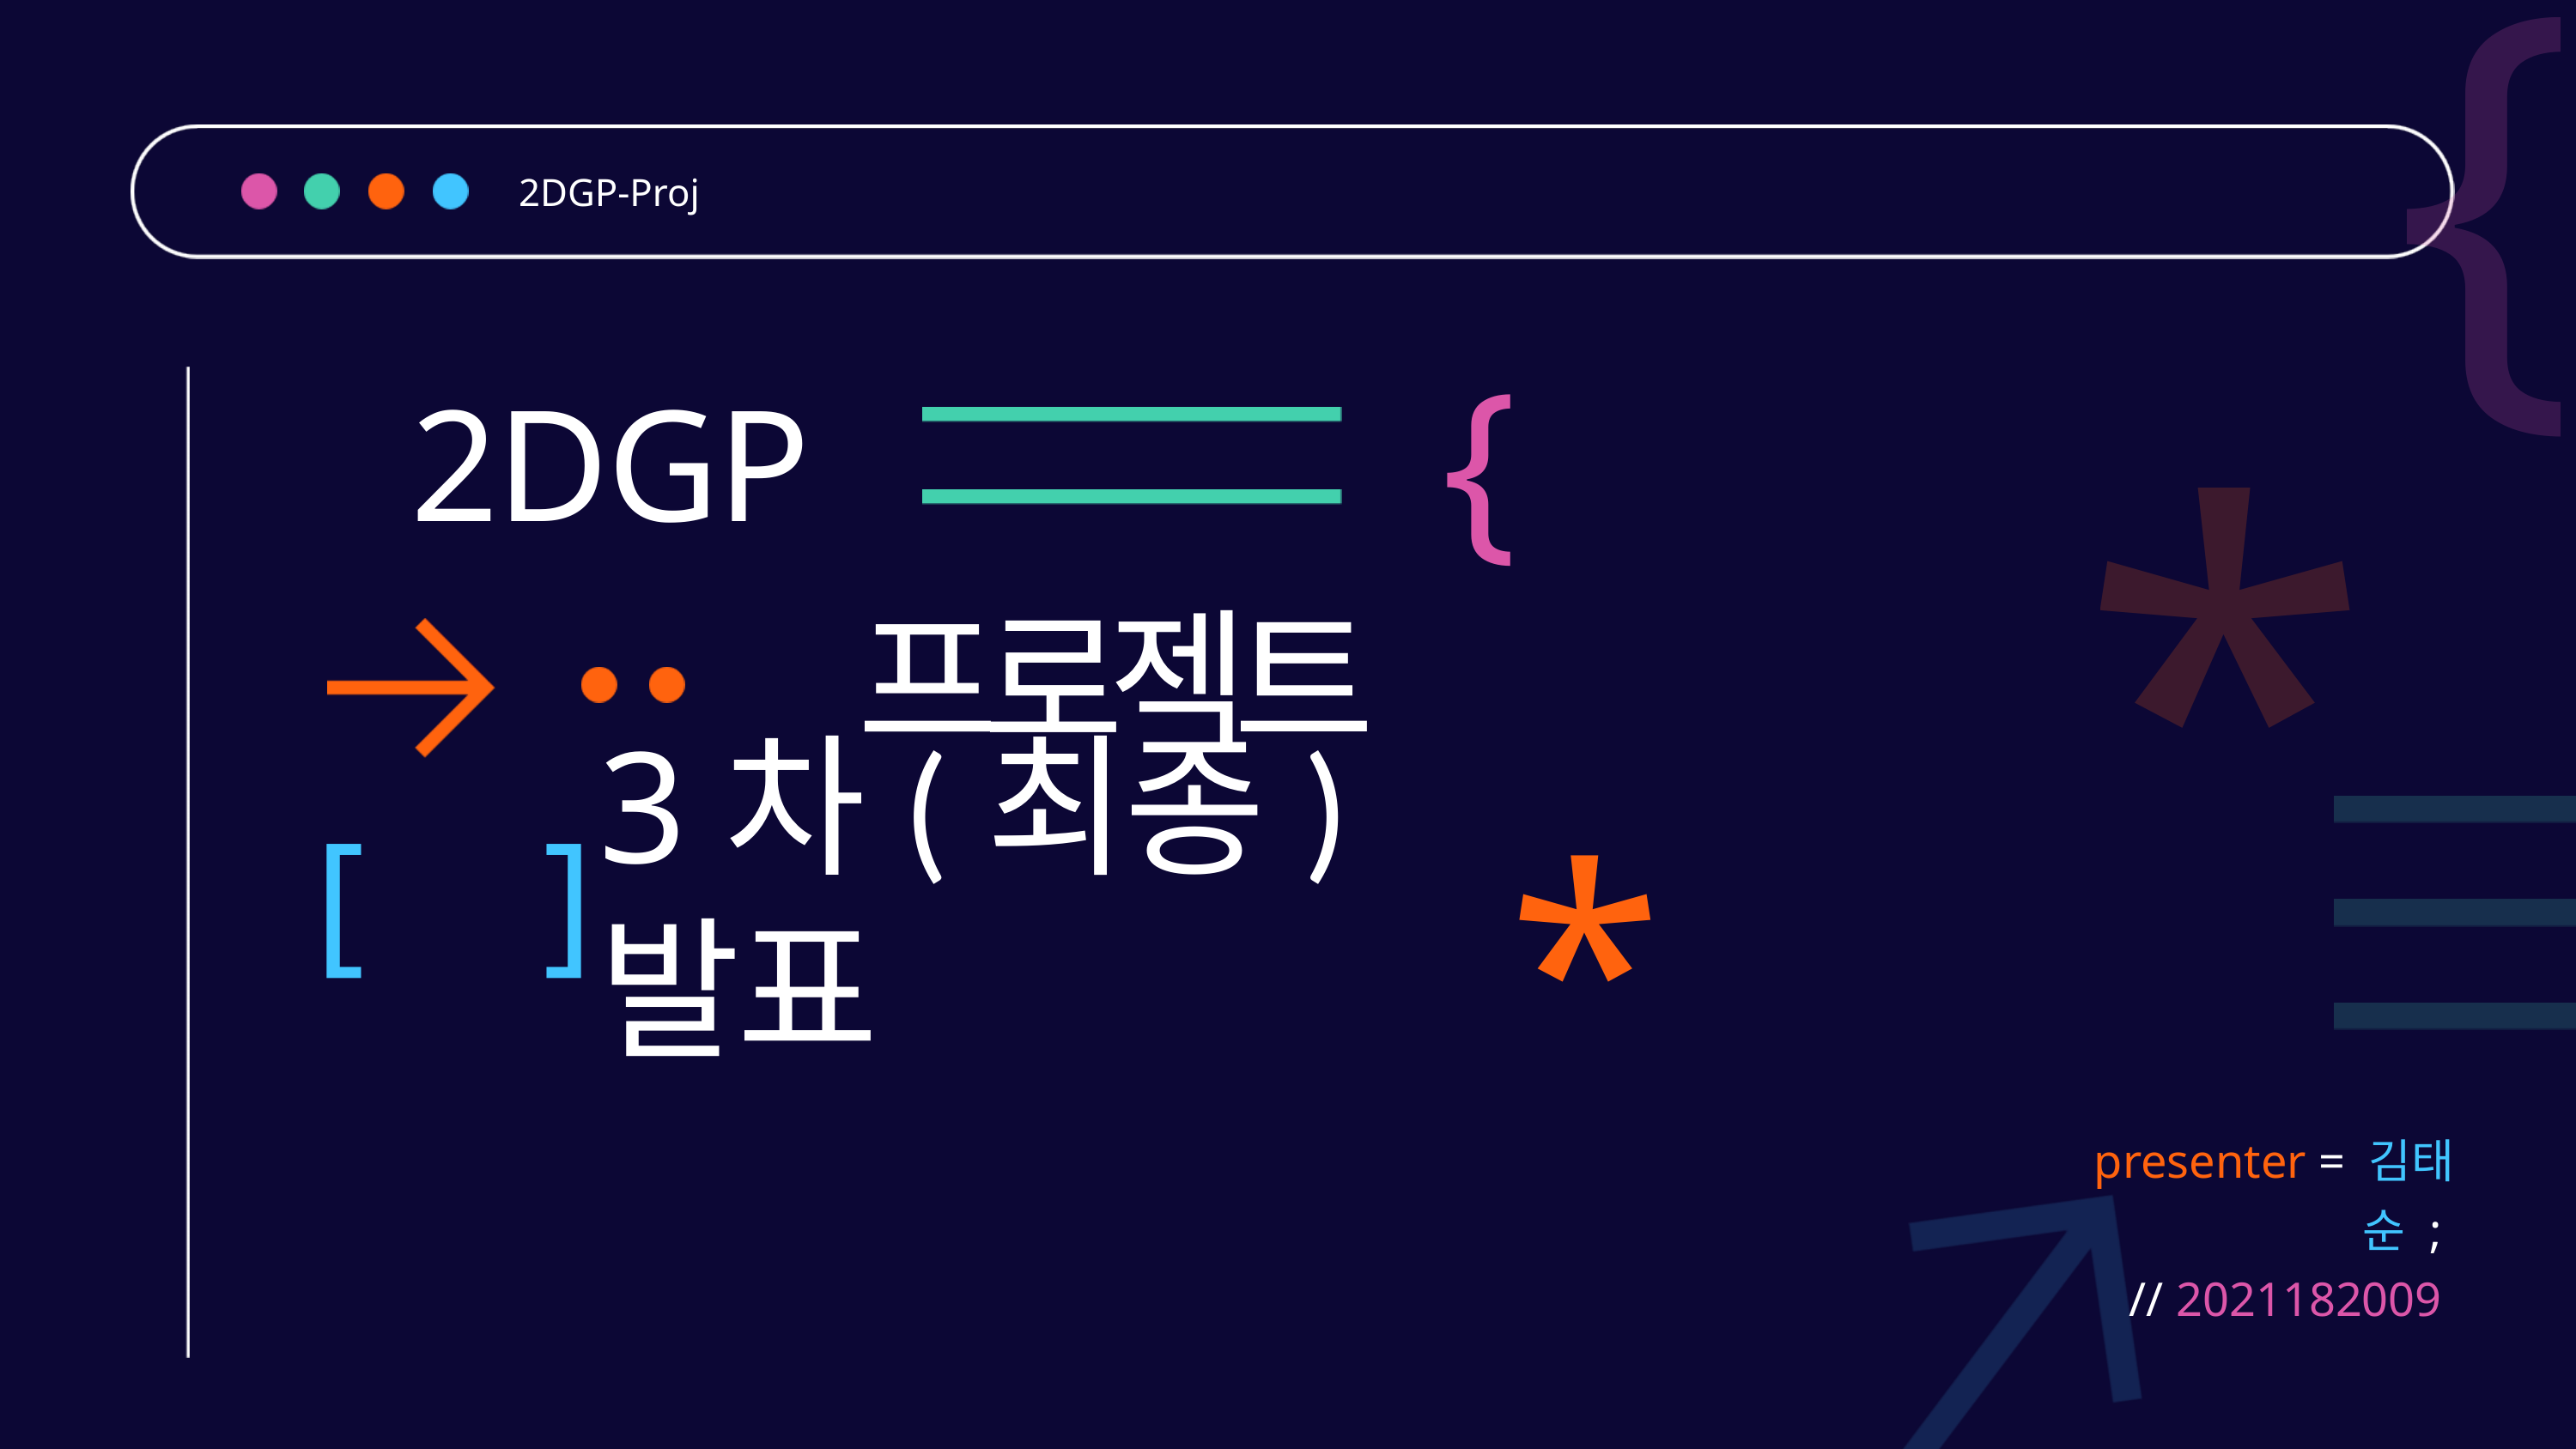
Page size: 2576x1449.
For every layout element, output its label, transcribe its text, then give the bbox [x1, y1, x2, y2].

picture [648, 666, 686, 703]
picture [922, 489, 1342, 505]
text_box presenter = 김태순 ; // 2021182009 [2007, 1155, 2455, 1289]
text_box { [2393, 0, 2576, 526]
text_box * [2078, 329, 2430, 1079]
picture [326, 618, 496, 759]
picture [580, 666, 617, 703]
picture [1833, 1186, 2183, 1449]
text_box 프로젝트 [658, 575, 1575, 791]
text_box 3차(최종) 발표 [598, 791, 1469, 1007]
text_box { [1442, 327, 1530, 603]
picture [130, 124, 2455, 260]
text_box * [1508, 773, 1692, 1167]
picture [2334, 899, 2576, 927]
picture [2334, 1003, 2576, 1031]
text_box [ ] [314, 791, 596, 858]
picture [2334, 795, 2576, 823]
text_box 2DGP [261, 359, 961, 574]
picture [922, 407, 1342, 422]
picture [0, 367, 683, 1357]
text_box [ ] [314, 871, 596, 1007]
